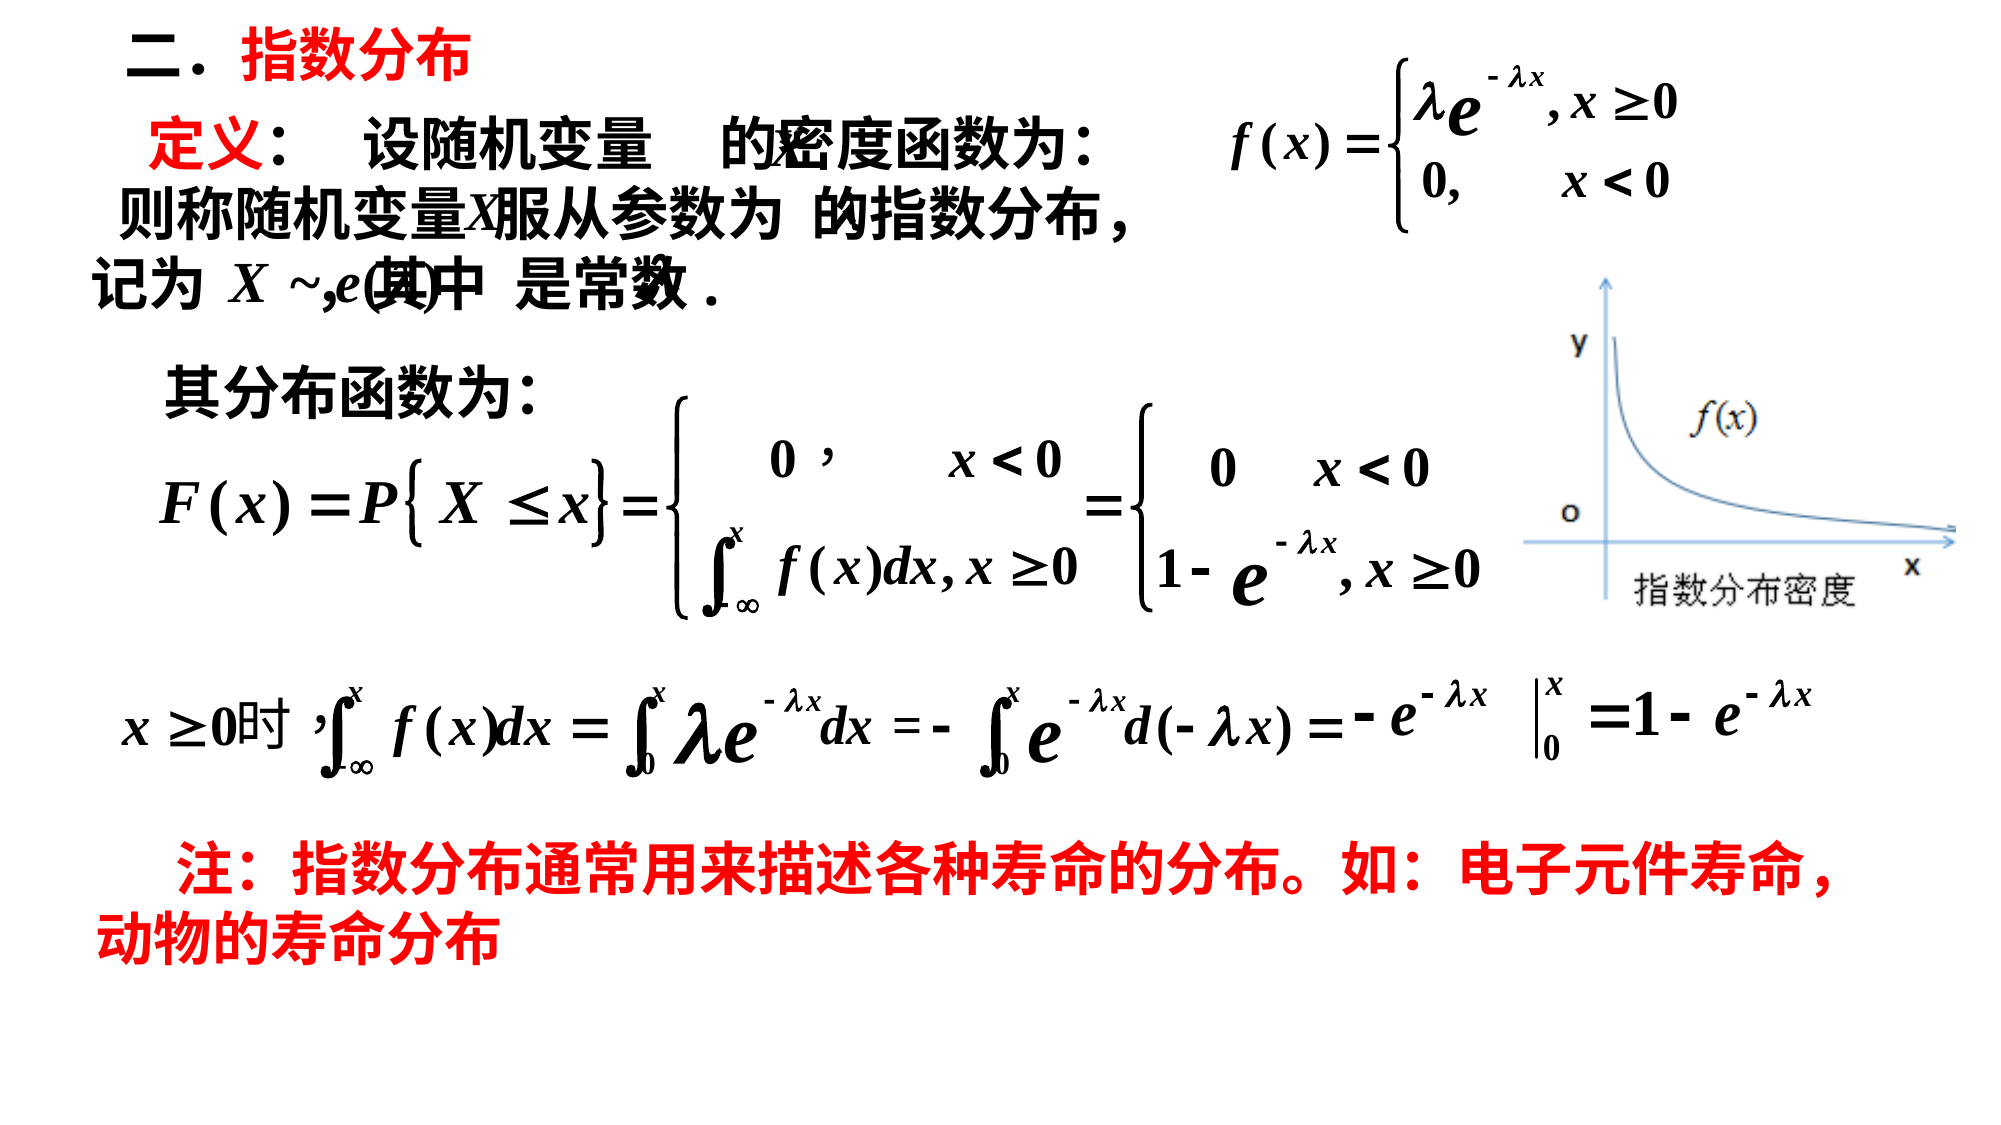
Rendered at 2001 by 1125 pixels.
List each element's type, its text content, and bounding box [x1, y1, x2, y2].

text_box 定义： 设随机变量 的密度函数为： 则称随机变量 服从参数为 的指数分布， 记为 ，其中 是常数. [76, 99, 1742, 325]
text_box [631, 241, 691, 312]
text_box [609, 383, 1090, 629]
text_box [821, 180, 876, 243]
picture [1489, 255, 1956, 629]
text_box 二．指数分布 [109, 11, 943, 96]
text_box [452, 180, 517, 240]
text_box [758, 116, 822, 176]
text_box 注：指数分布通常用来描述各种寿命的分布。如：电子元件寿命，动物的寿命分布 [80, 824, 1919, 979]
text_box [609, 666, 885, 787]
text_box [1344, 653, 1825, 774]
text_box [109, 664, 610, 788]
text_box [1212, 49, 1687, 243]
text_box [216, 249, 453, 327]
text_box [1090, 389, 1489, 623]
text_box 其分布函数为： [125, 348, 610, 434]
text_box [885, 666, 1345, 787]
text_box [149, 456, 609, 560]
